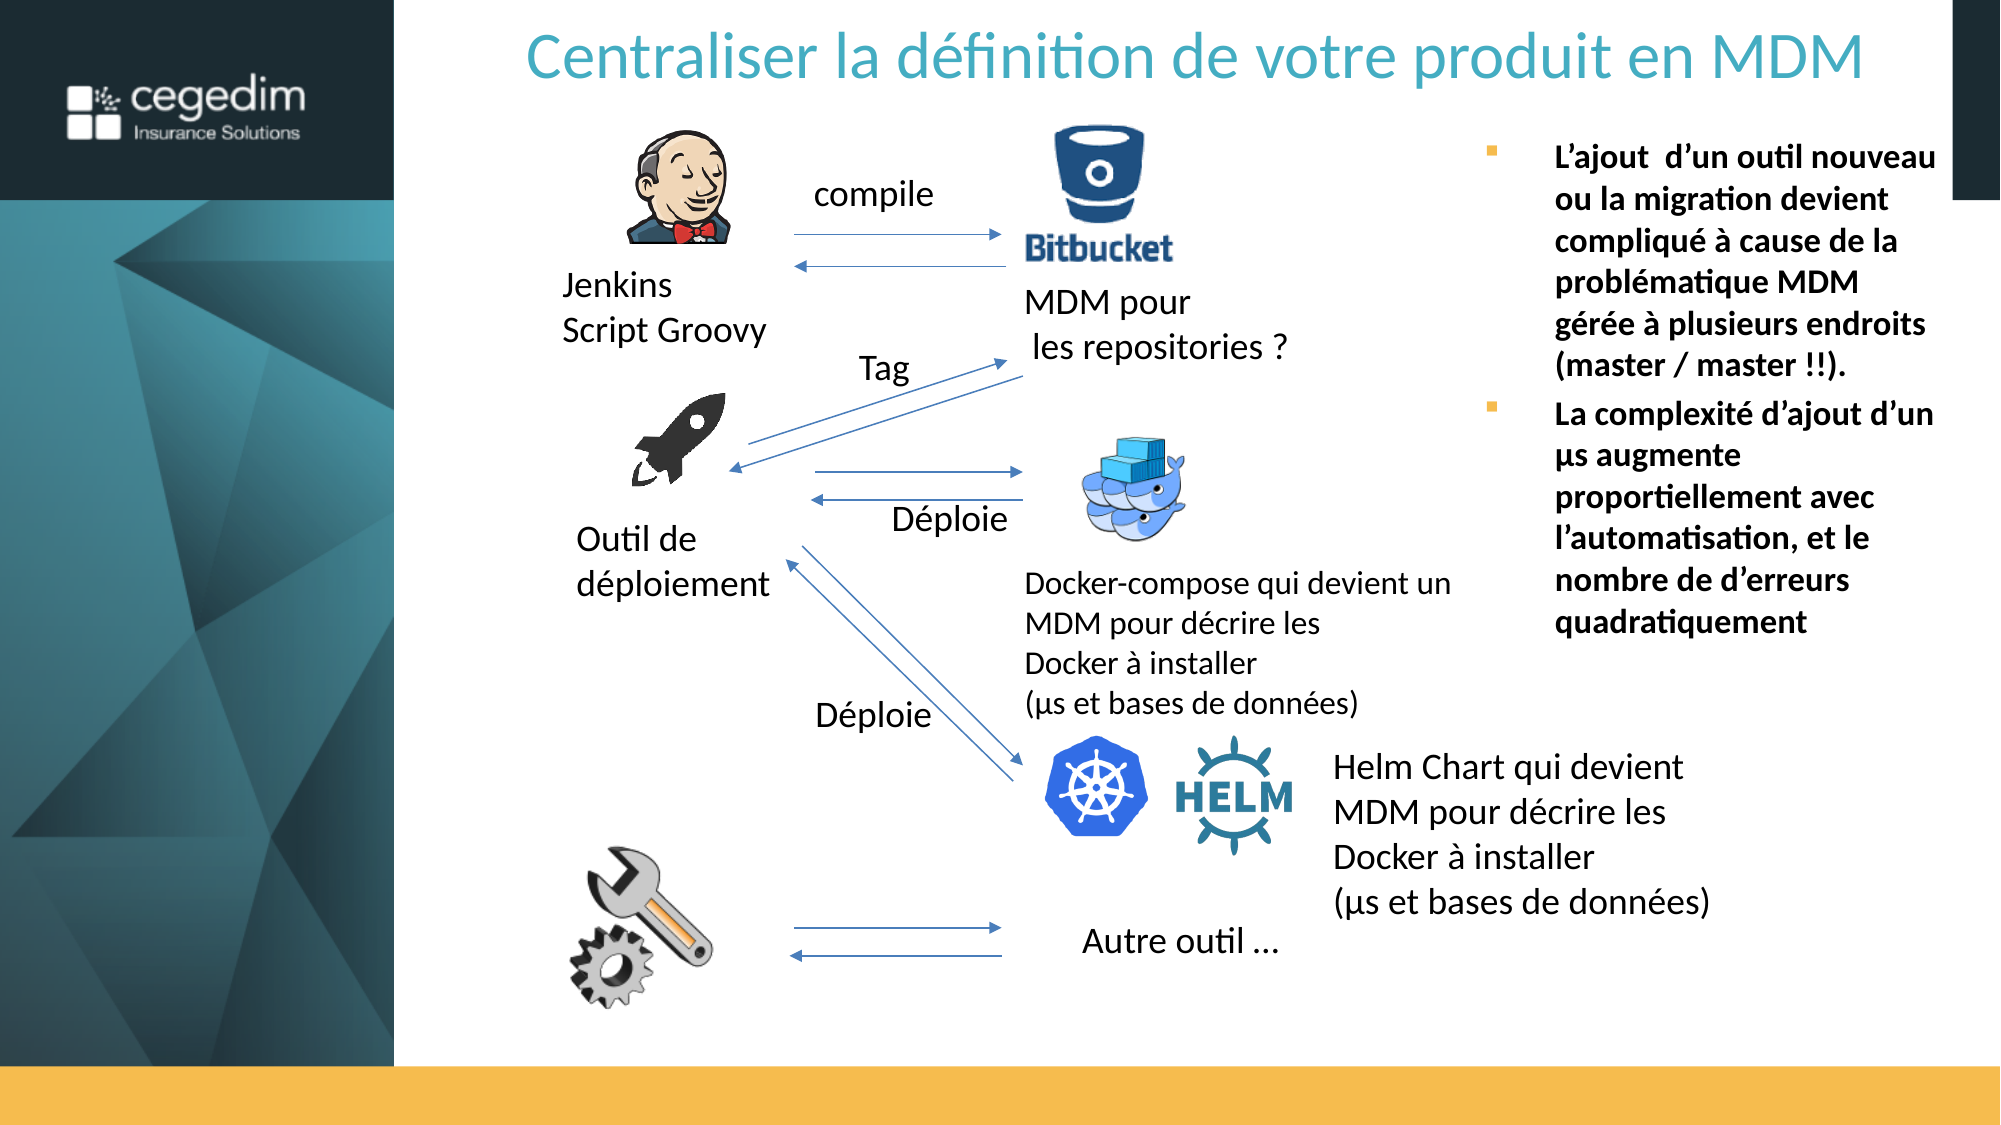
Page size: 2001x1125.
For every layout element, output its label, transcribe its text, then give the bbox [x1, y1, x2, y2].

picture [0, 201, 394, 1066]
title Centraliser la définition de votre produit en MDM [511, 0, 1900, 108]
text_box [793, 107, 1182, 267]
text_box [560, 335, 1024, 614]
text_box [786, 545, 1730, 933]
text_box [545, 129, 784, 359]
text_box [556, 842, 1298, 1013]
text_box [810, 418, 1203, 544]
picture [39, 58, 341, 169]
text_box MDM pour les repositories ? [1009, 270, 1305, 375]
list L’ajout d’un outil nouveau ou la migration devient compliqué à cause de la problématique MDM gérée à plusieurs endroits (master / master !!). La complexité d’ajout d’un µs augmente proportiellement avec l’automatisation, et le nombre de d’erreurs quadratiquement [1469, 126, 1959, 683]
